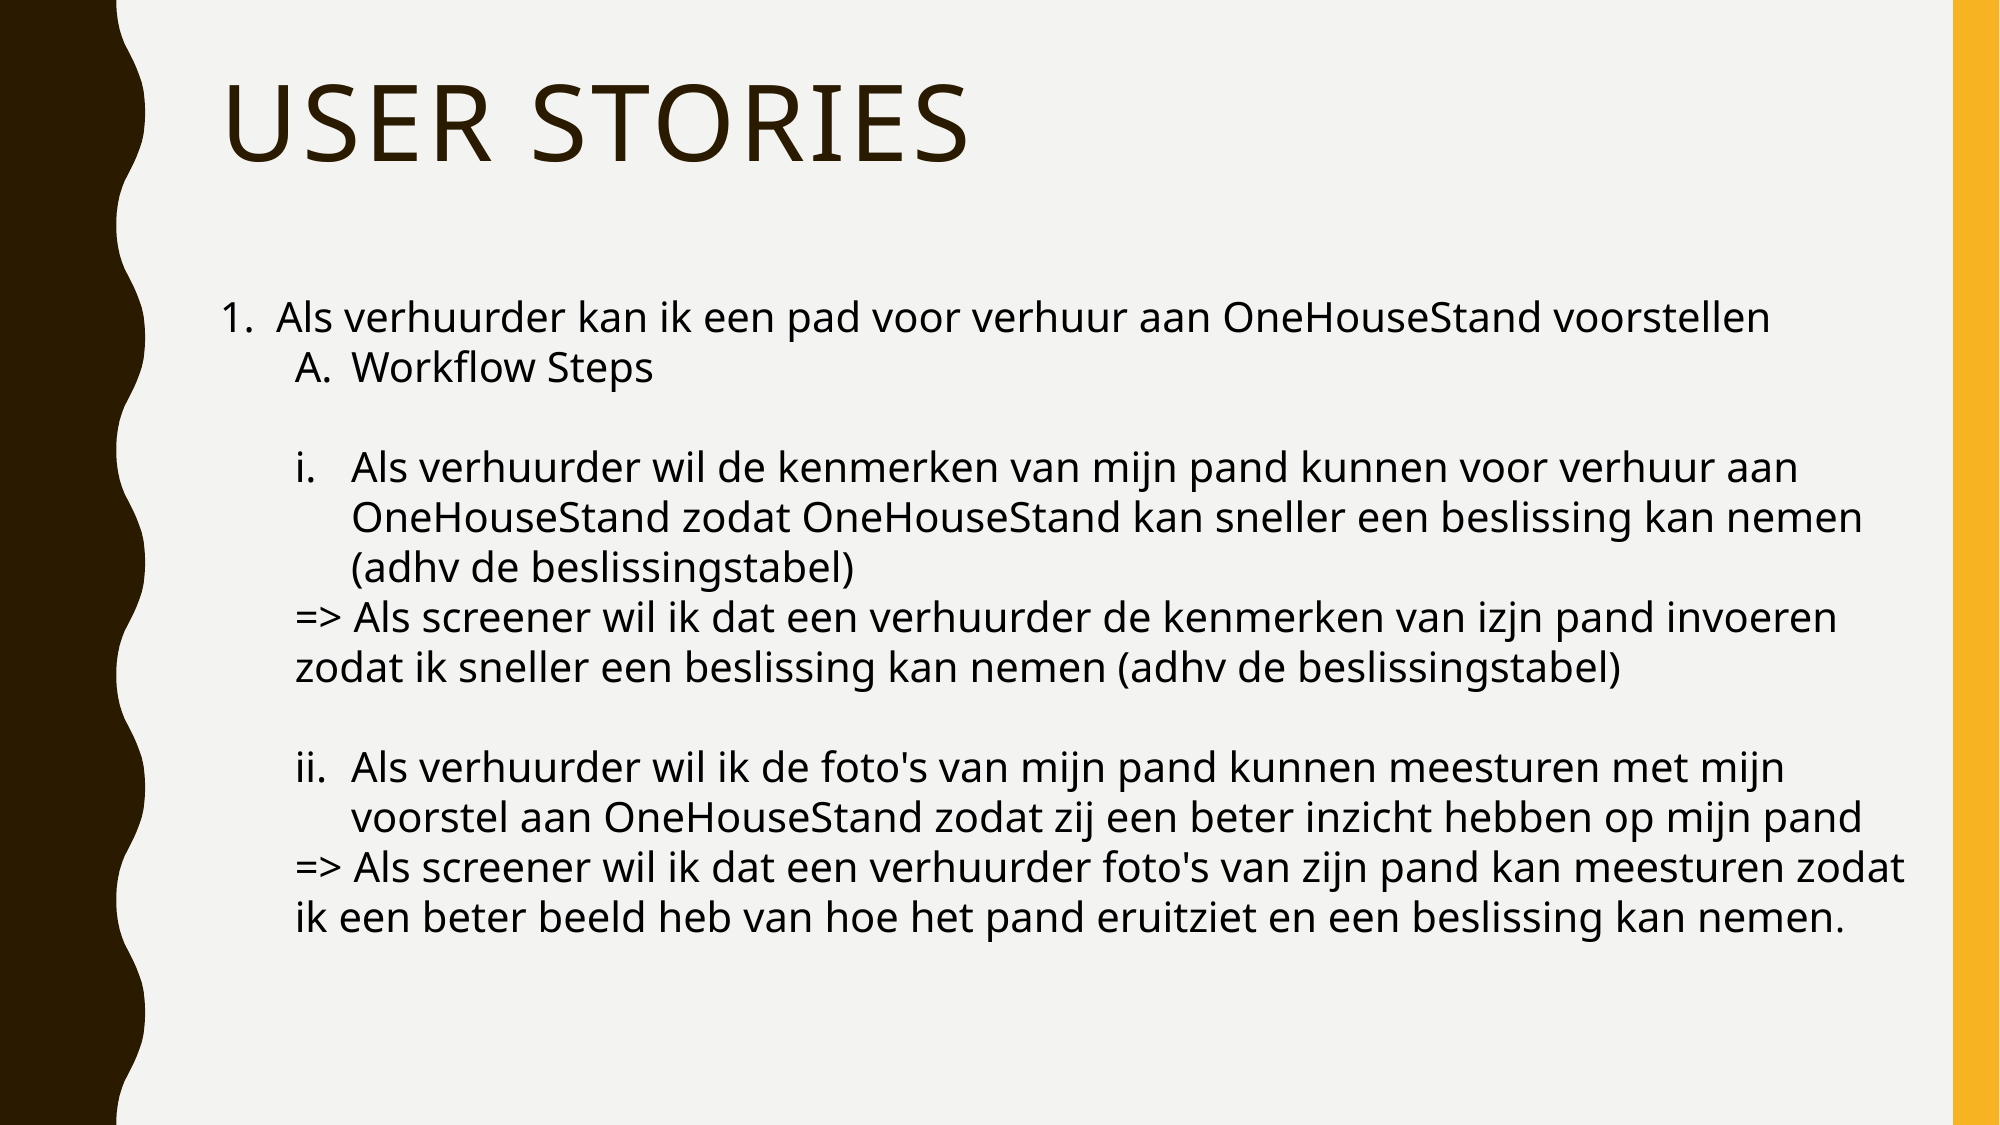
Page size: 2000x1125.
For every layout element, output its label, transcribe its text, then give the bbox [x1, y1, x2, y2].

title User Stories [205, 62, 1875, 283]
text_box Als verhuurder kan ik een pad voor verhuur aan OneHouseStand voorstellen Workflow Steps Als verhuurder wil de kenmerken van mijn pand kunnen voor verhuur aan OneHouseStand zodat OneHouseStand kan sneller een beslissing kan nemen (adhv de beslissingstabel) => Als screener wil ik dat een verhuurder de kenmerken van izjn pand invoeren zodat ik sneller een beslissing kan nemen (adhv de beslissingstabel) Als verhuurder wil ik de foto's van mijn pand kunnen meesturen met mijn voorstel aan OneHouseStand zodat zij een beter inzicht hebben op mijn pand => Als screener wil ik dat een verhuurder foto's van zijn pand kan meesturen zodat ik een beter beeld heb van hoe het pand eruitziet en een beslissing kan nemen. [204, 283, 1928, 994]
